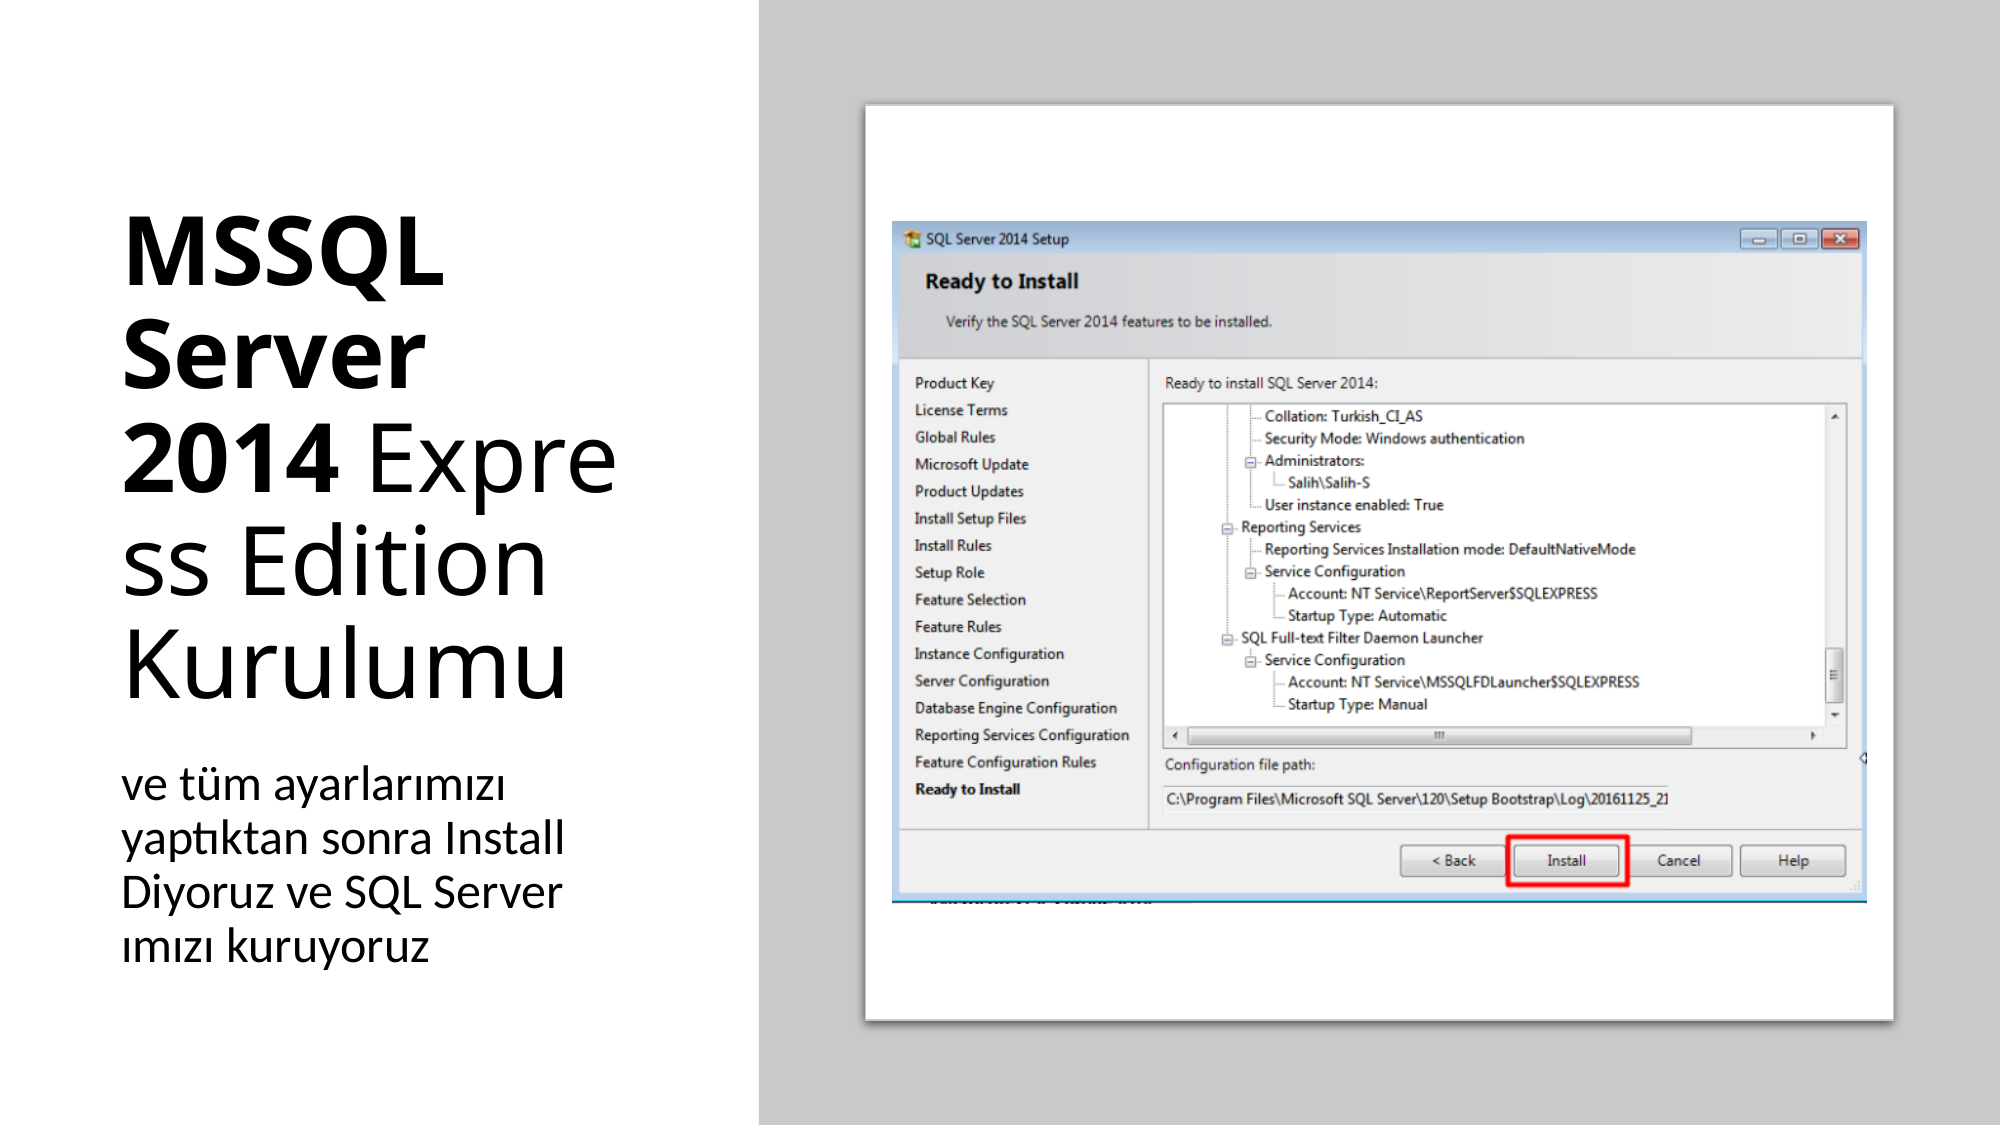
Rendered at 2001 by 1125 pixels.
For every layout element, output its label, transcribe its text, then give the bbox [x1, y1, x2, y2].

text_box [106, 399, 918, 1021]
text_box [864, 104, 1894, 1021]
picture [892, 221, 1867, 904]
title MSSQL Server 2014 Express Edition Kurulumu [105, 104, 680, 728]
text_box [758, 0, 2000, 1125]
